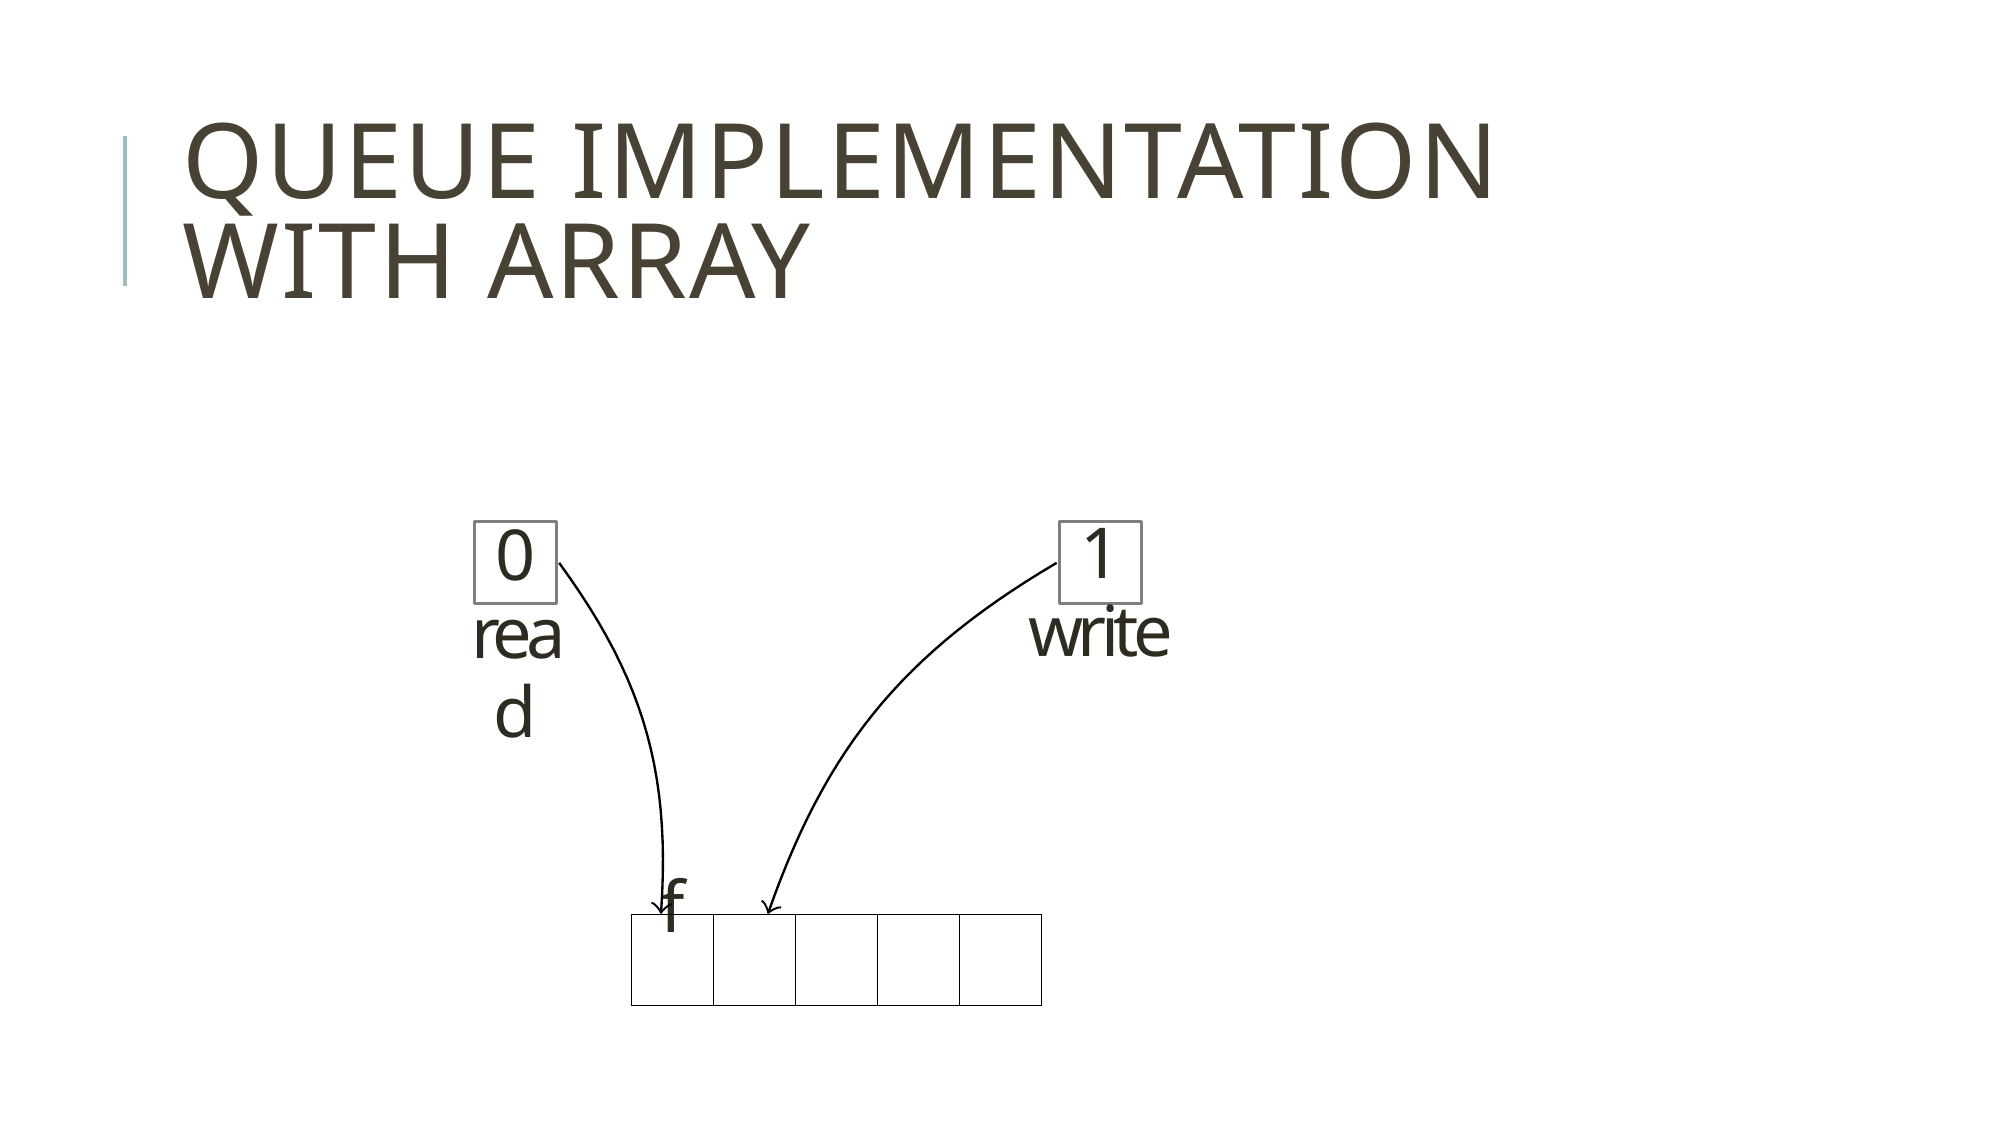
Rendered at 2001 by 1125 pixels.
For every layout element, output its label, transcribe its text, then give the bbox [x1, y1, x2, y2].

text_box 1 write [1027, 510, 1174, 671]
table_header [878, 923, 959, 1005]
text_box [759, 560, 1060, 916]
table_header [796, 923, 877, 1005]
title Queue Implementation with Array [168, 96, 1763, 342]
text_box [556, 560, 675, 915]
text_box 0 read [451, 510, 580, 751]
table_header [960, 923, 1041, 1005]
table_header f [632, 915, 713, 1005]
table_header [714, 915, 795, 1005]
